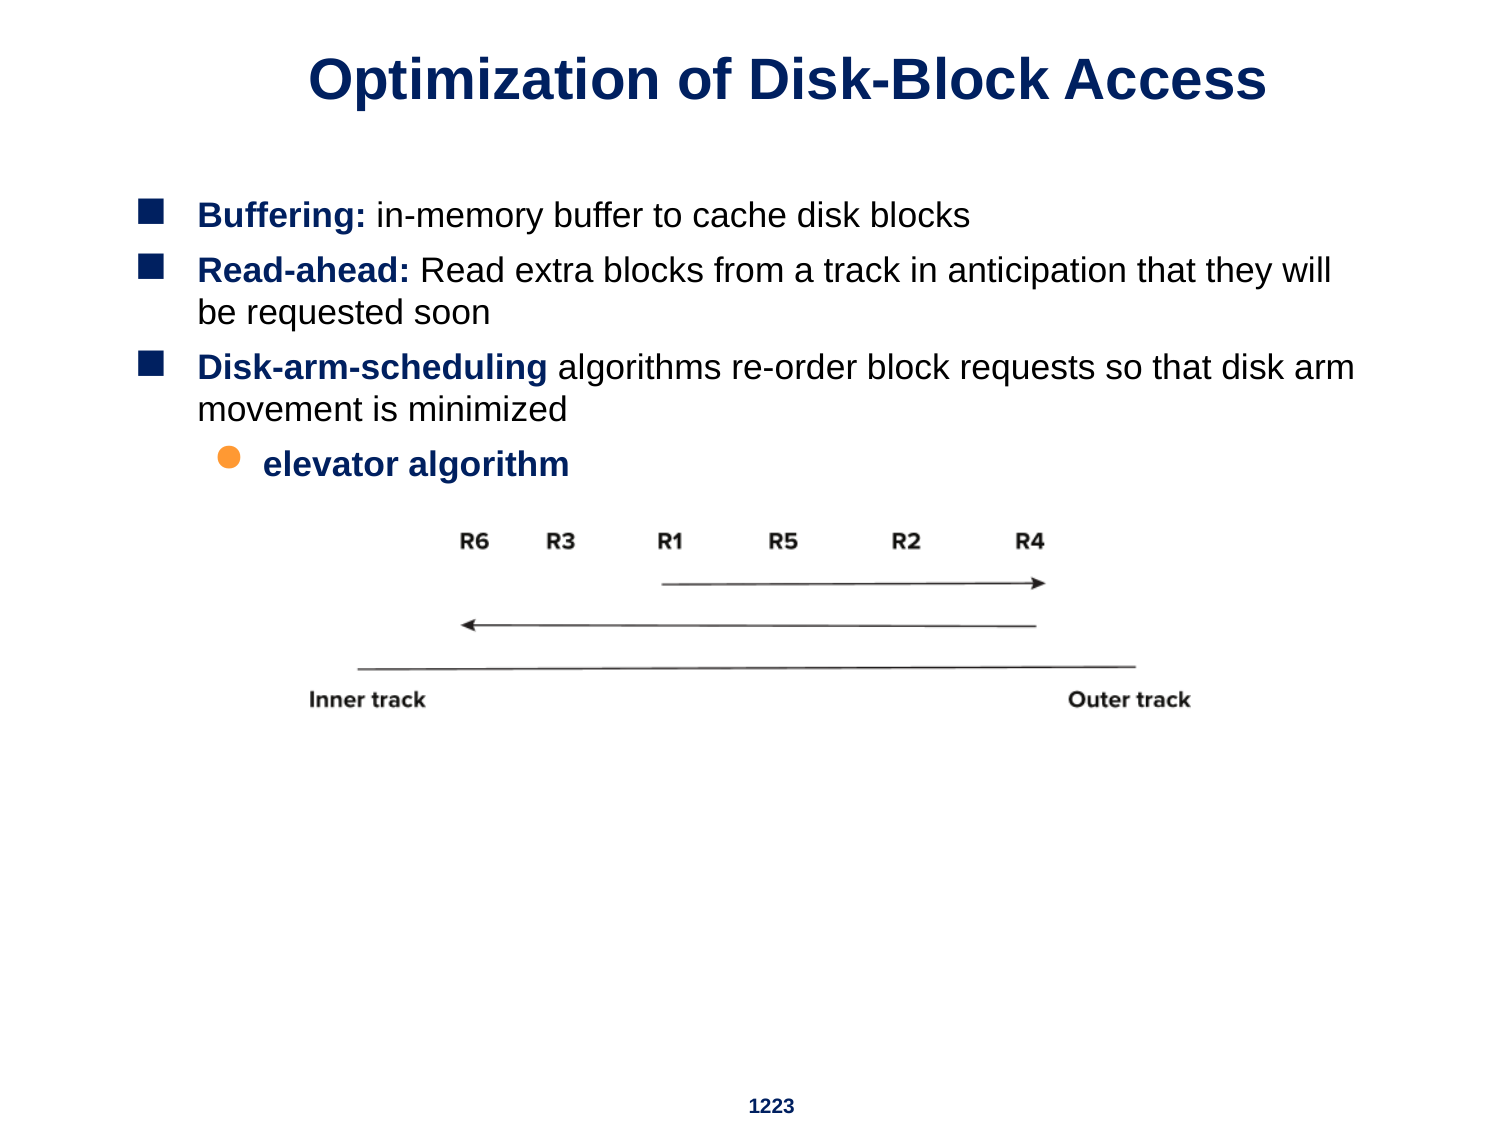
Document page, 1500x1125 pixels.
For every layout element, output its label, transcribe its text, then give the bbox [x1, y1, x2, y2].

picture [308, 529, 1192, 716]
title Optimization of Disk-Block Access [125, 18, 1452, 120]
list Buffering: in-memory buffer to cache disk blocks Read-ahead: Read extra blocks from a track in anticipation that they will be requested soon Disk-arm-scheduling algorithms re-order block requests so that disk arm movement is minimized elevator algorithm [126, 184, 1391, 503]
